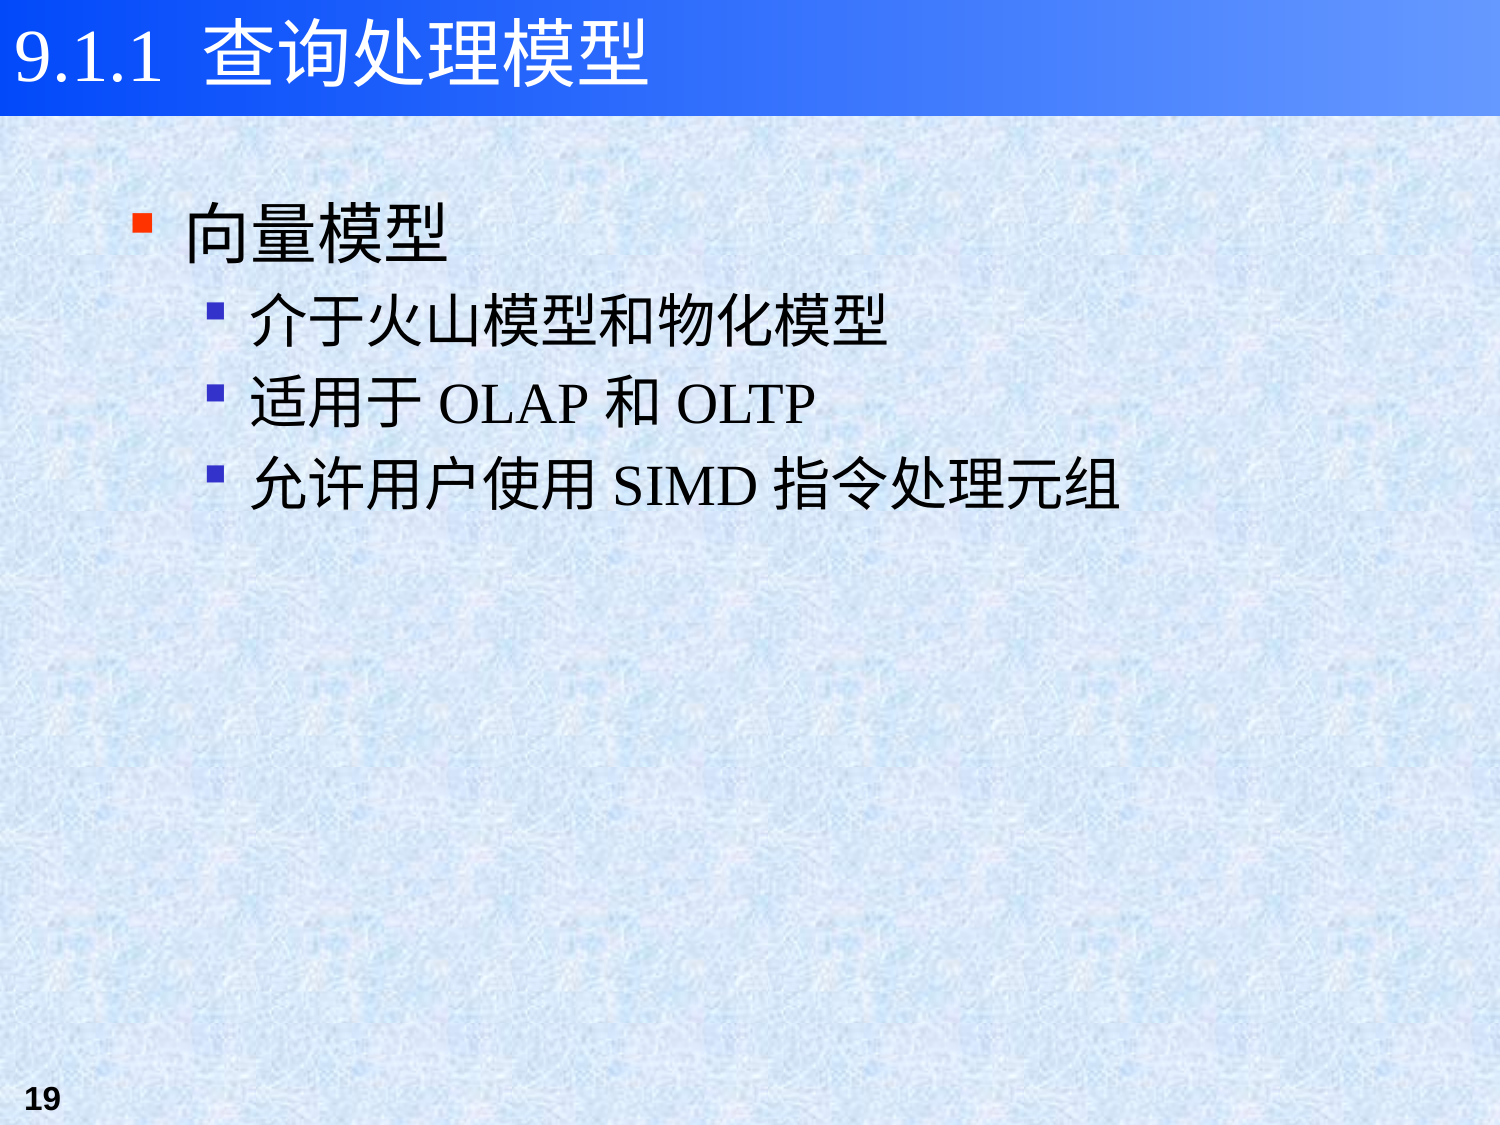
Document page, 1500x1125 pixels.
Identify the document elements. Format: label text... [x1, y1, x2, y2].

list 向量模型 介于火山模型和物化模型 适用于OLAP和OLTP 允许用户使用SIMD指令处理元组 [112, 184, 1388, 1000]
picture [0, 116, 1500, 1125]
text_box 9.1.1 查询处理模型 [0, 0, 1179, 195]
